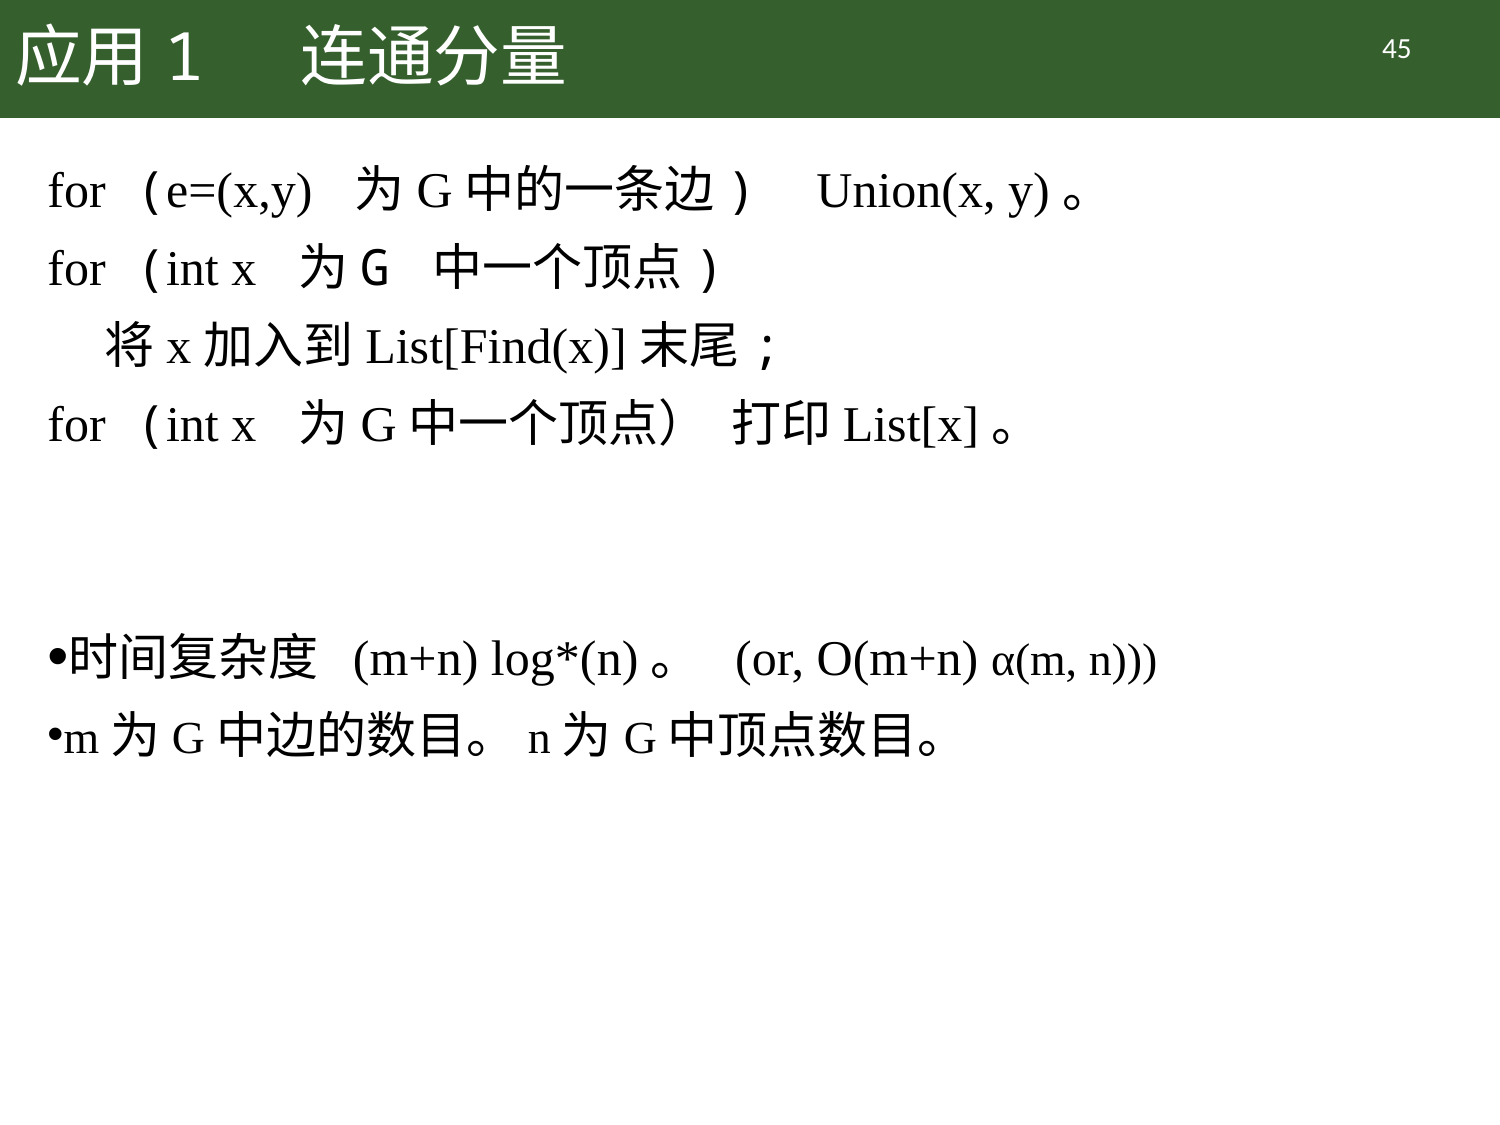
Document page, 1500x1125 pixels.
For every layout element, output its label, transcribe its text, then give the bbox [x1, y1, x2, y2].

title 应用1 连通分量 [0, 0, 1294, 119]
list for (e=(x,y) 为G中的一条边) Union(x, y)。 for (int x 为G 中一个顶点) 将x加入到List[Find(x)]末尾; for (int x 为G中一个顶点） 打印List[x]。 时间复杂度 (m+n) log*(n)。 (or, O(m+n) α(m, n))) m为G中边的数目。n为G中顶点数目。 [32, 132, 1469, 1104]
slide_number 45 [1306, 21, 1487, 82]
